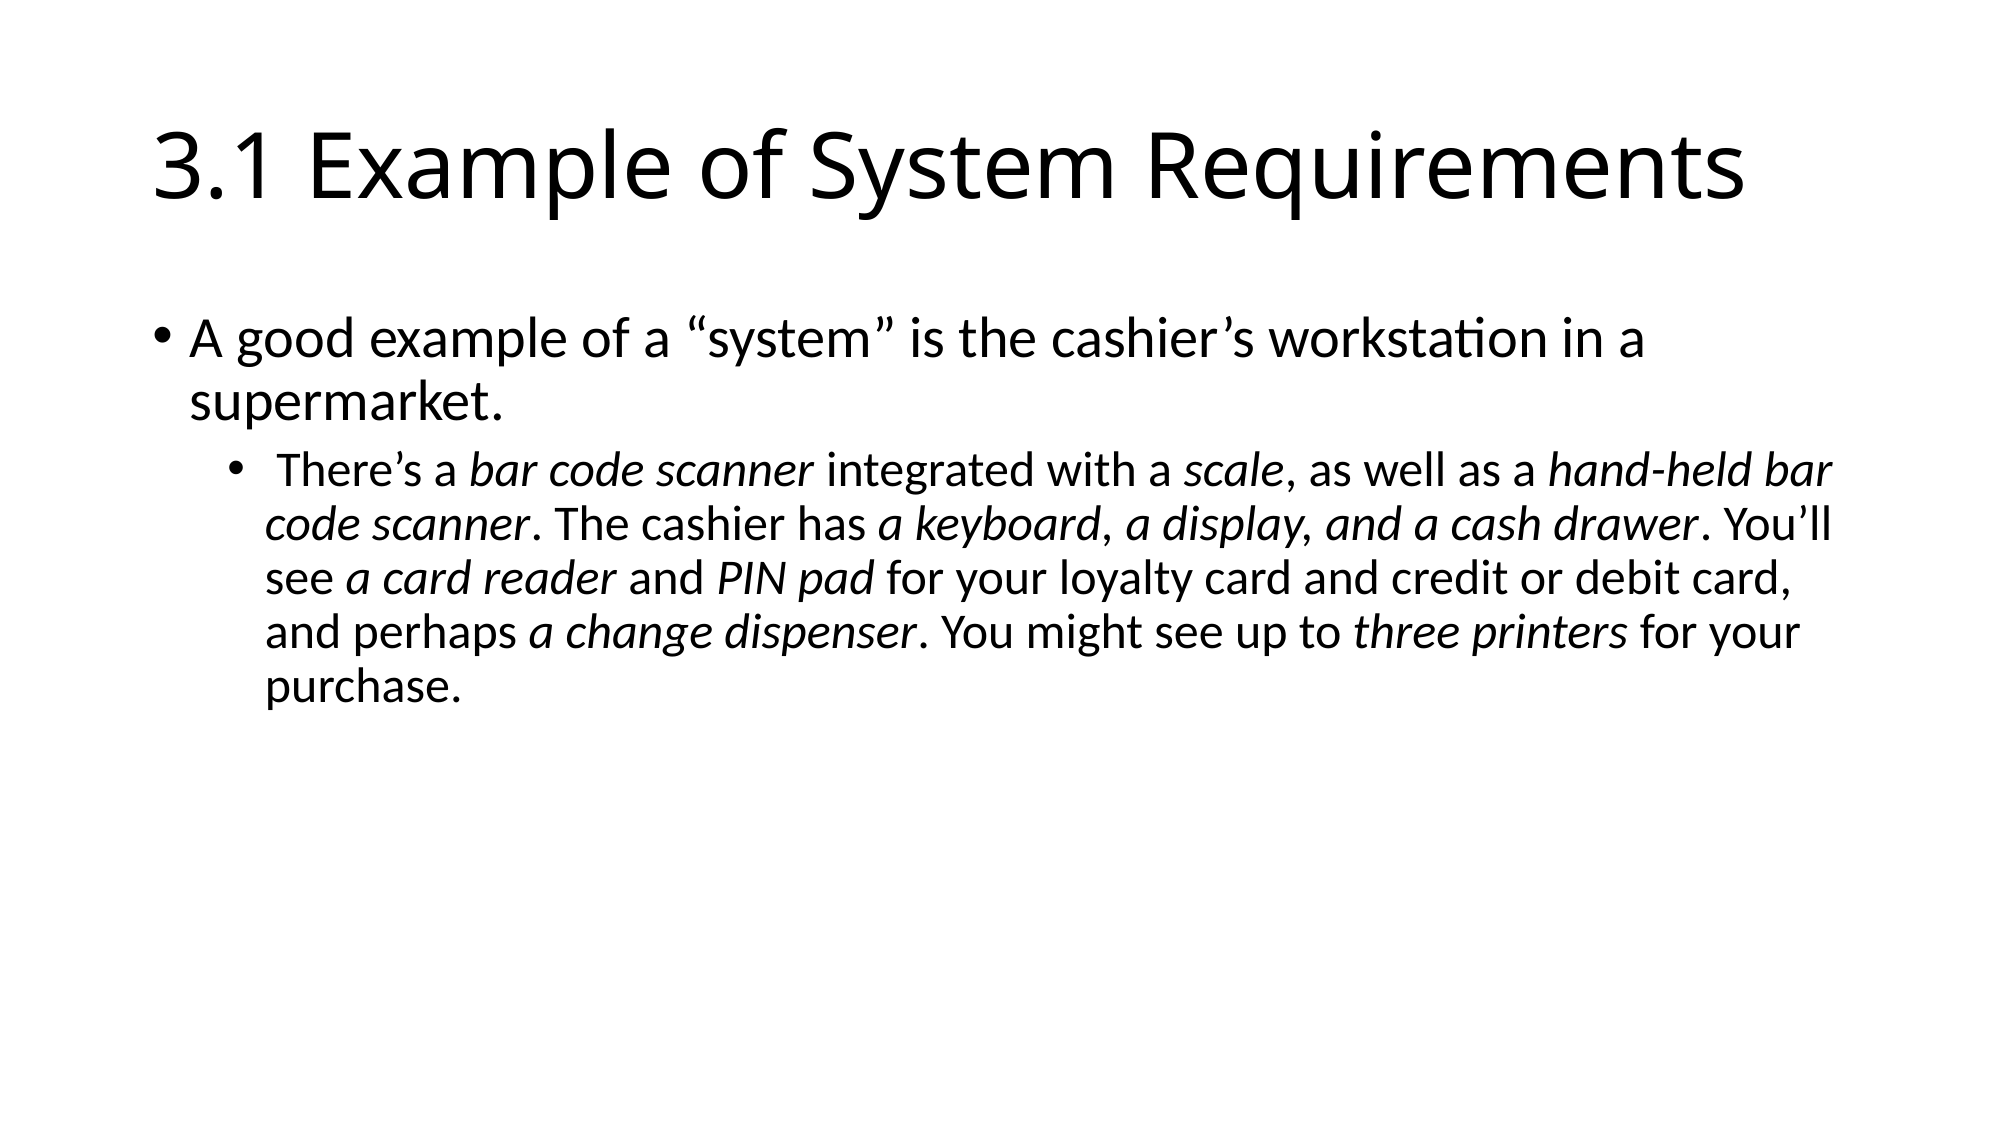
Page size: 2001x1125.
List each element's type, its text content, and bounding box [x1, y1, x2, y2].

list A good example of a “system” is the cashier’s workstation in a supermarket. There’s a bar code scanner integrated with a scale, as well as a hand-held bar code scanner. The cashier has a keyboard, a display, and a cash drawer. You’ll see a card reader and PIN pad for your loyalty card and credit or debit card, and perhaps a change dispenser. You might see up to three printers for your purchase. [137, 299, 1863, 1014]
title 3.1 Example of System Requirements [137, 59, 1863, 278]
